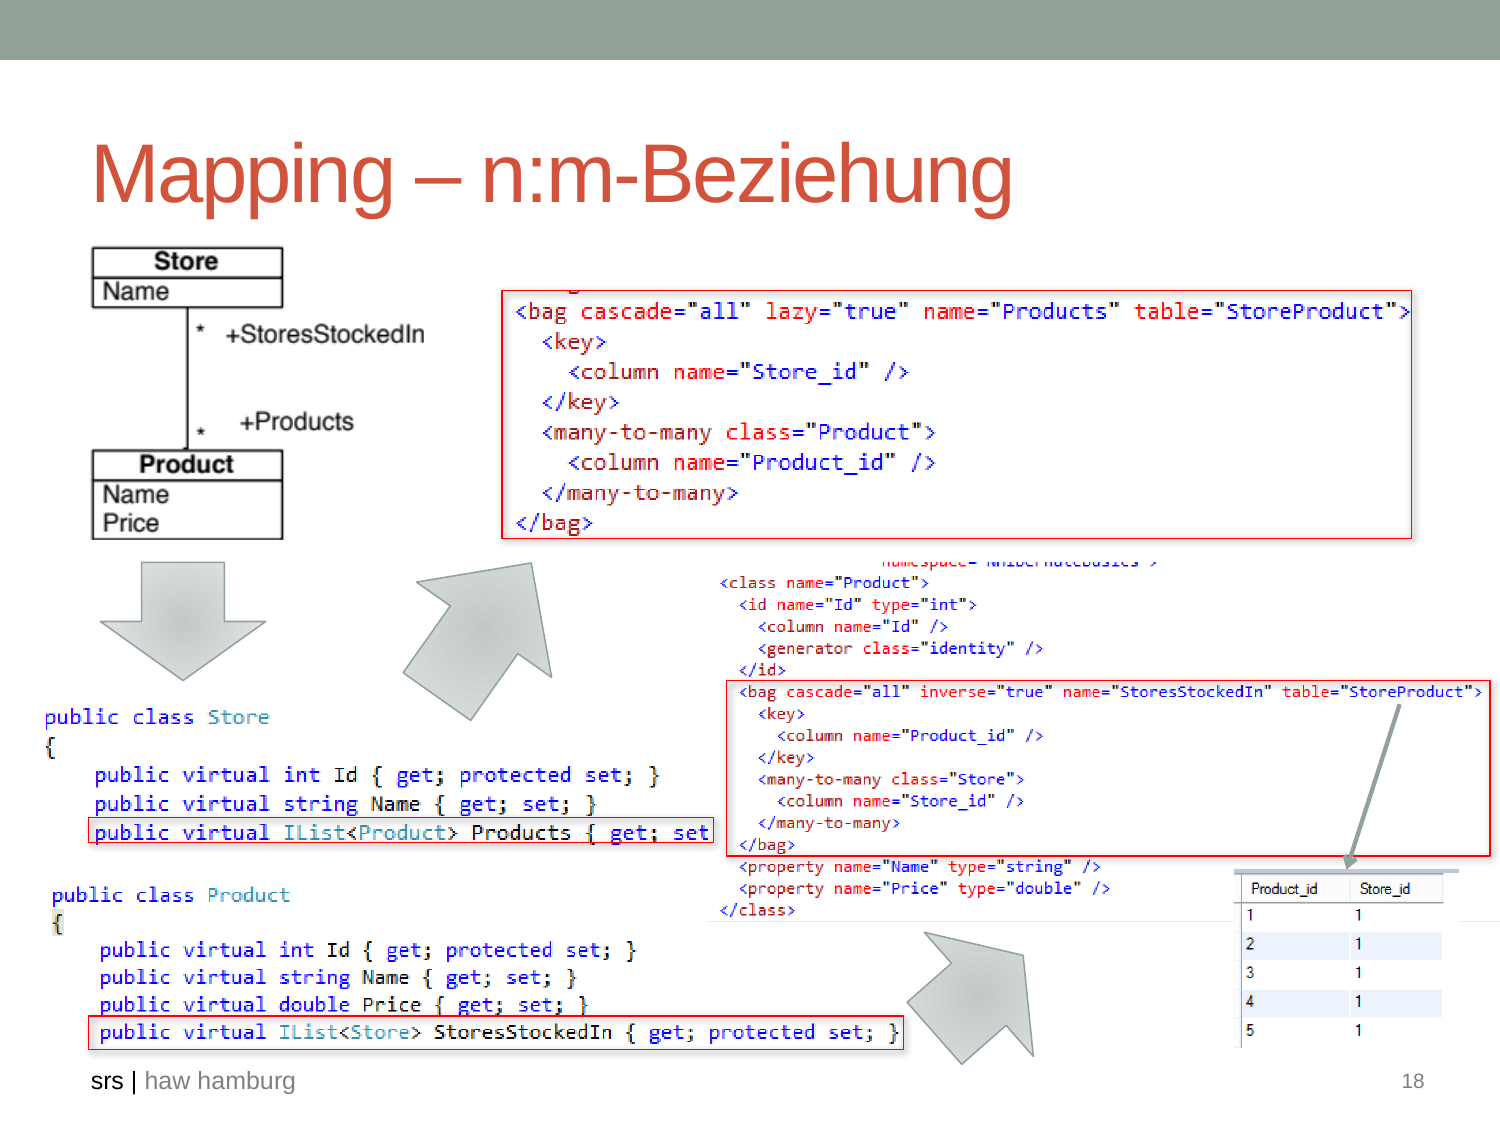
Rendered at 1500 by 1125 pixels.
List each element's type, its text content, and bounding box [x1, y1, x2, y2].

picture [501, 290, 1429, 539]
text_box [402, 562, 553, 701]
title Mapping – n:m-Beziehung [75, 87, 1425, 250]
picture [29, 562, 1500, 1059]
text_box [1346, 703, 1400, 870]
text_box [99, 561, 267, 682]
text_box [925, 931, 1035, 1065]
picture [88, 243, 425, 540]
